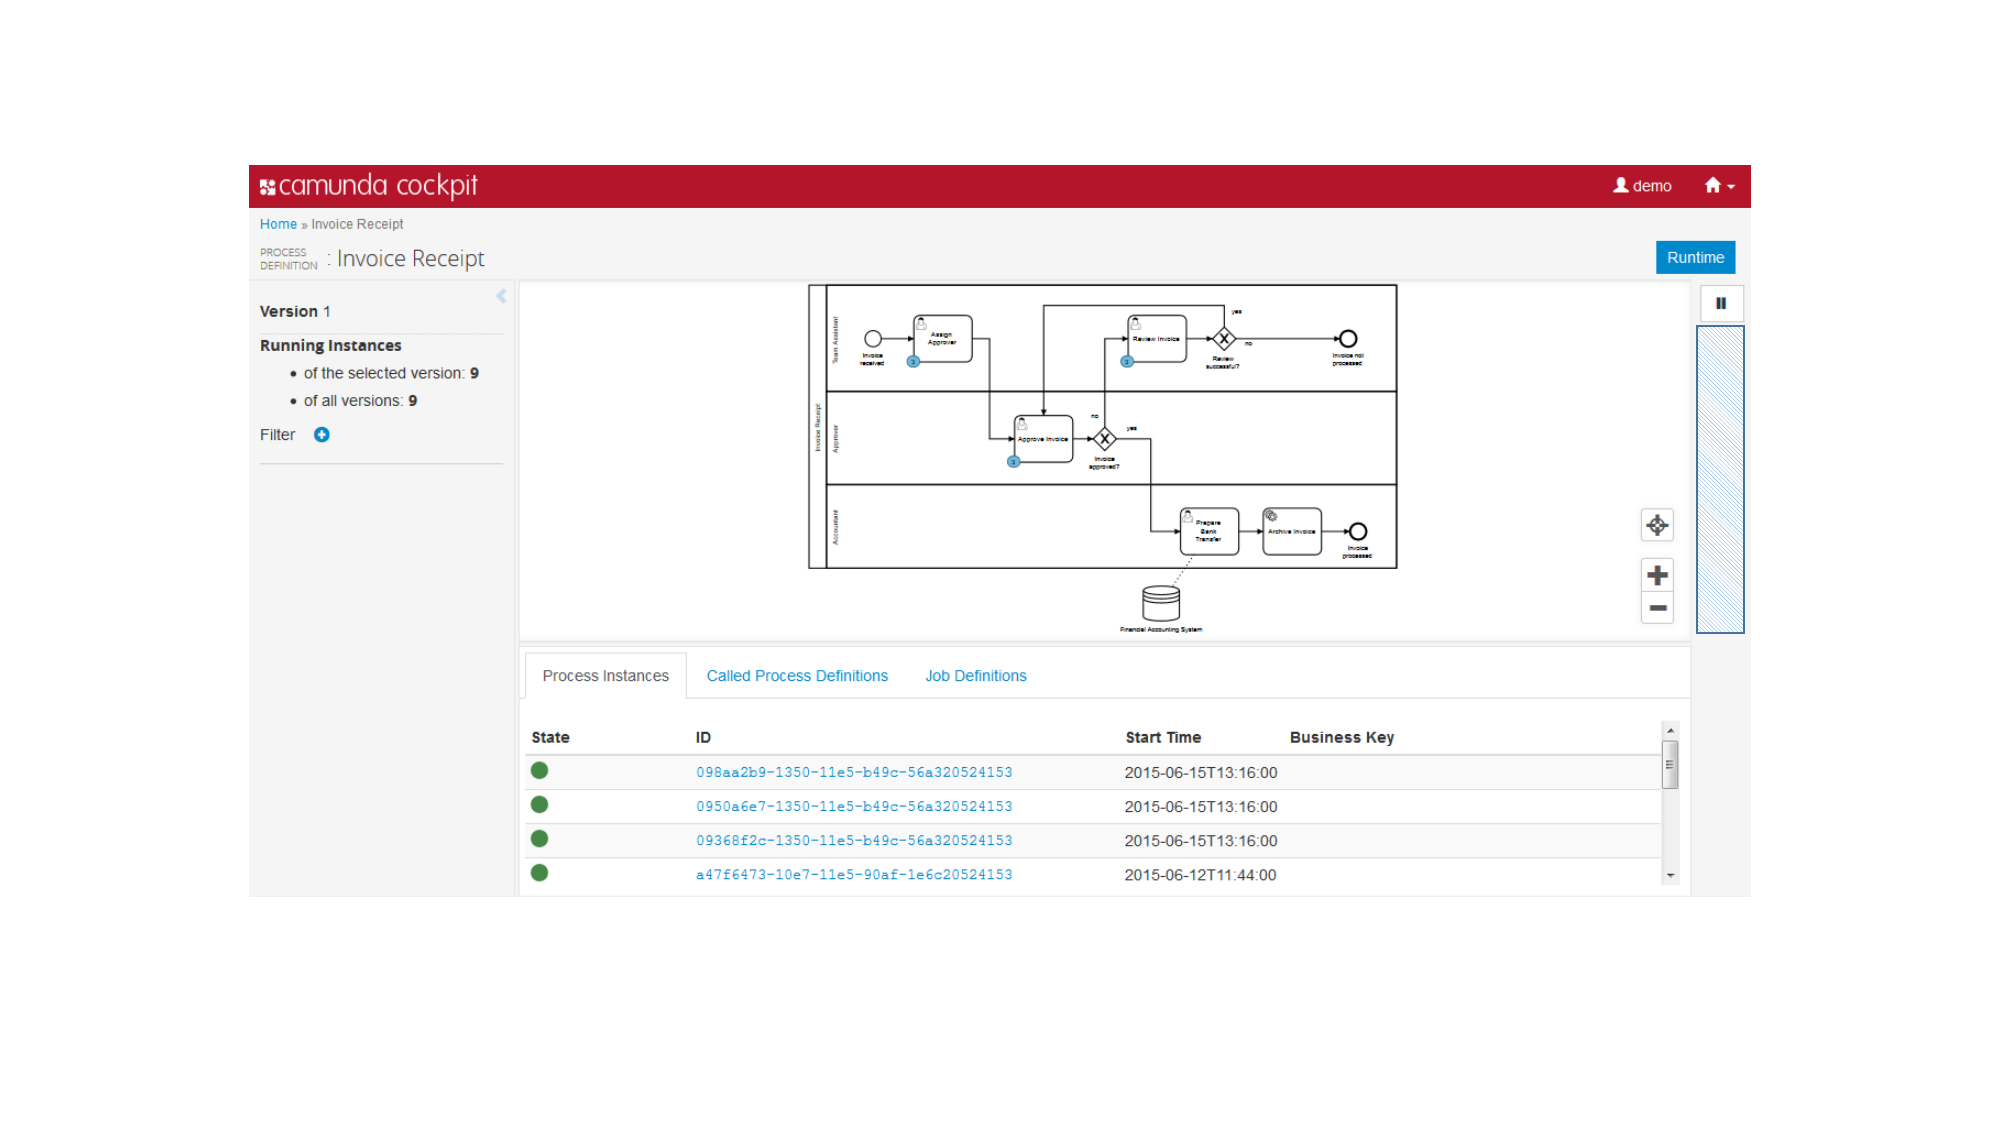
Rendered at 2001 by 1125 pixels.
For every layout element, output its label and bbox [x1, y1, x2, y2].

picture [249, 165, 1751, 898]
